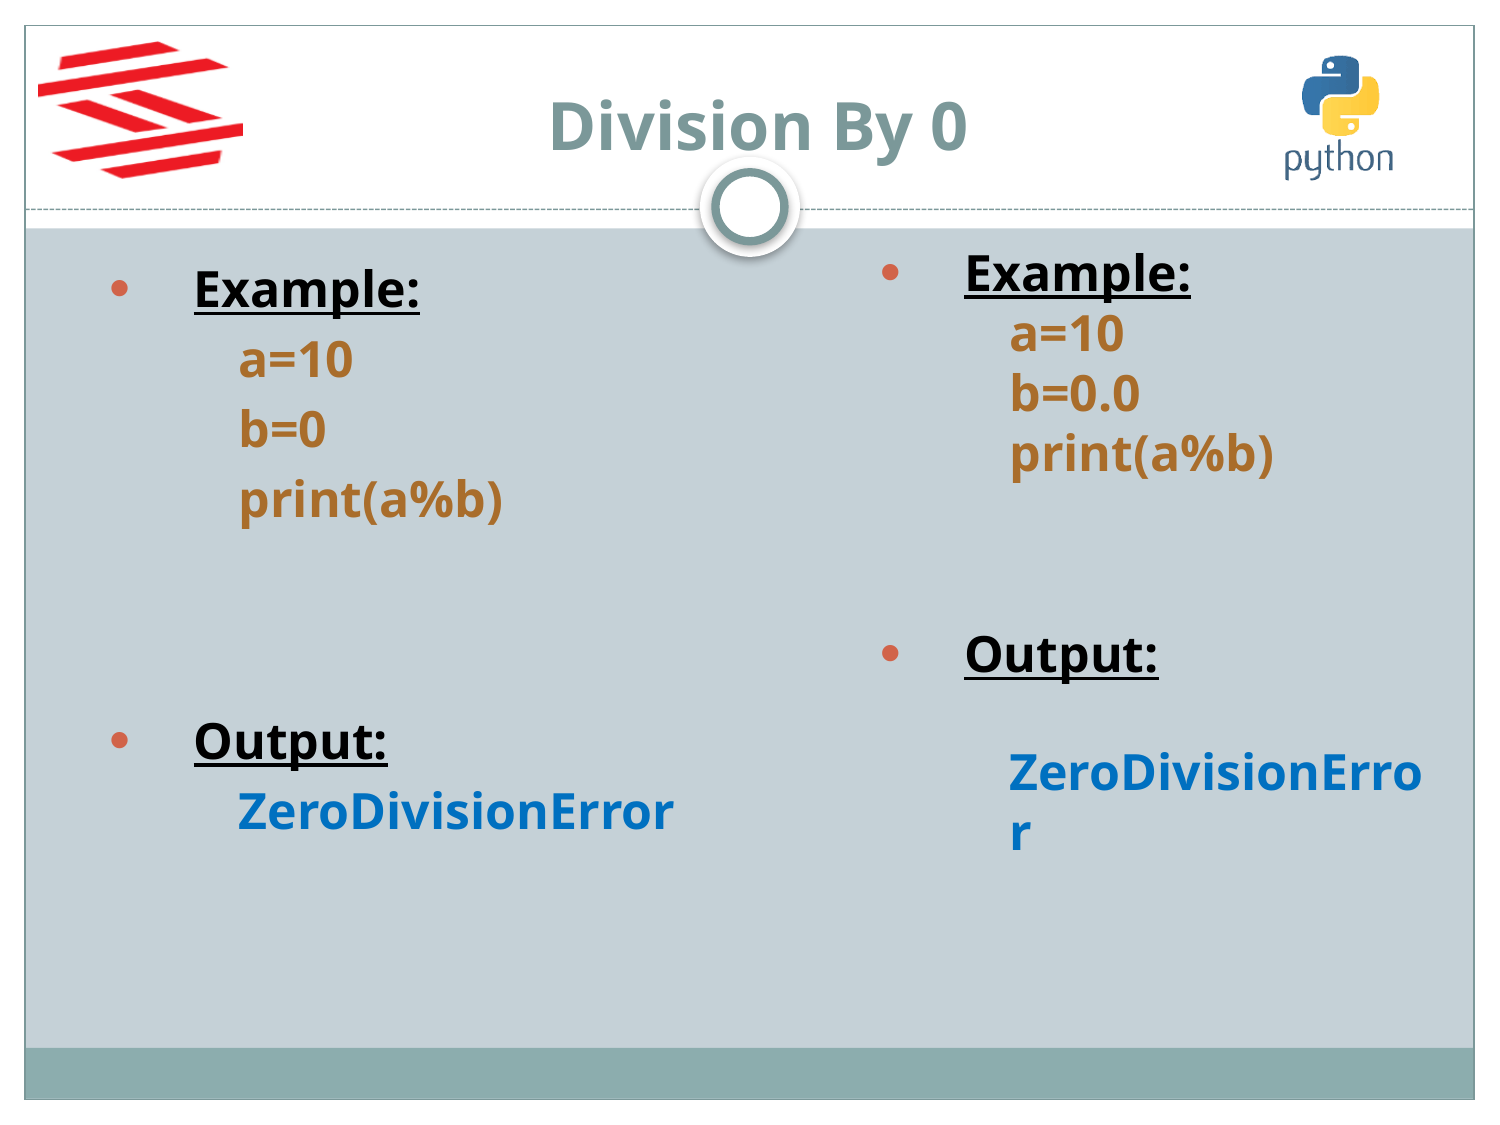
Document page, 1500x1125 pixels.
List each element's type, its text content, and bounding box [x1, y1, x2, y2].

text_box Example: a=10 b=0.0 print(a%b) Output: ZeroDivisionError [820, 234, 1454, 1031]
list Example: a=10 b=0 print(a%b) Output: ZeroDivisionError [49, 250, 1445, 1047]
picture [1206, 53, 1471, 186]
picture [37, 40, 243, 185]
title Division By 0 [248, 46, 1459, 172]
